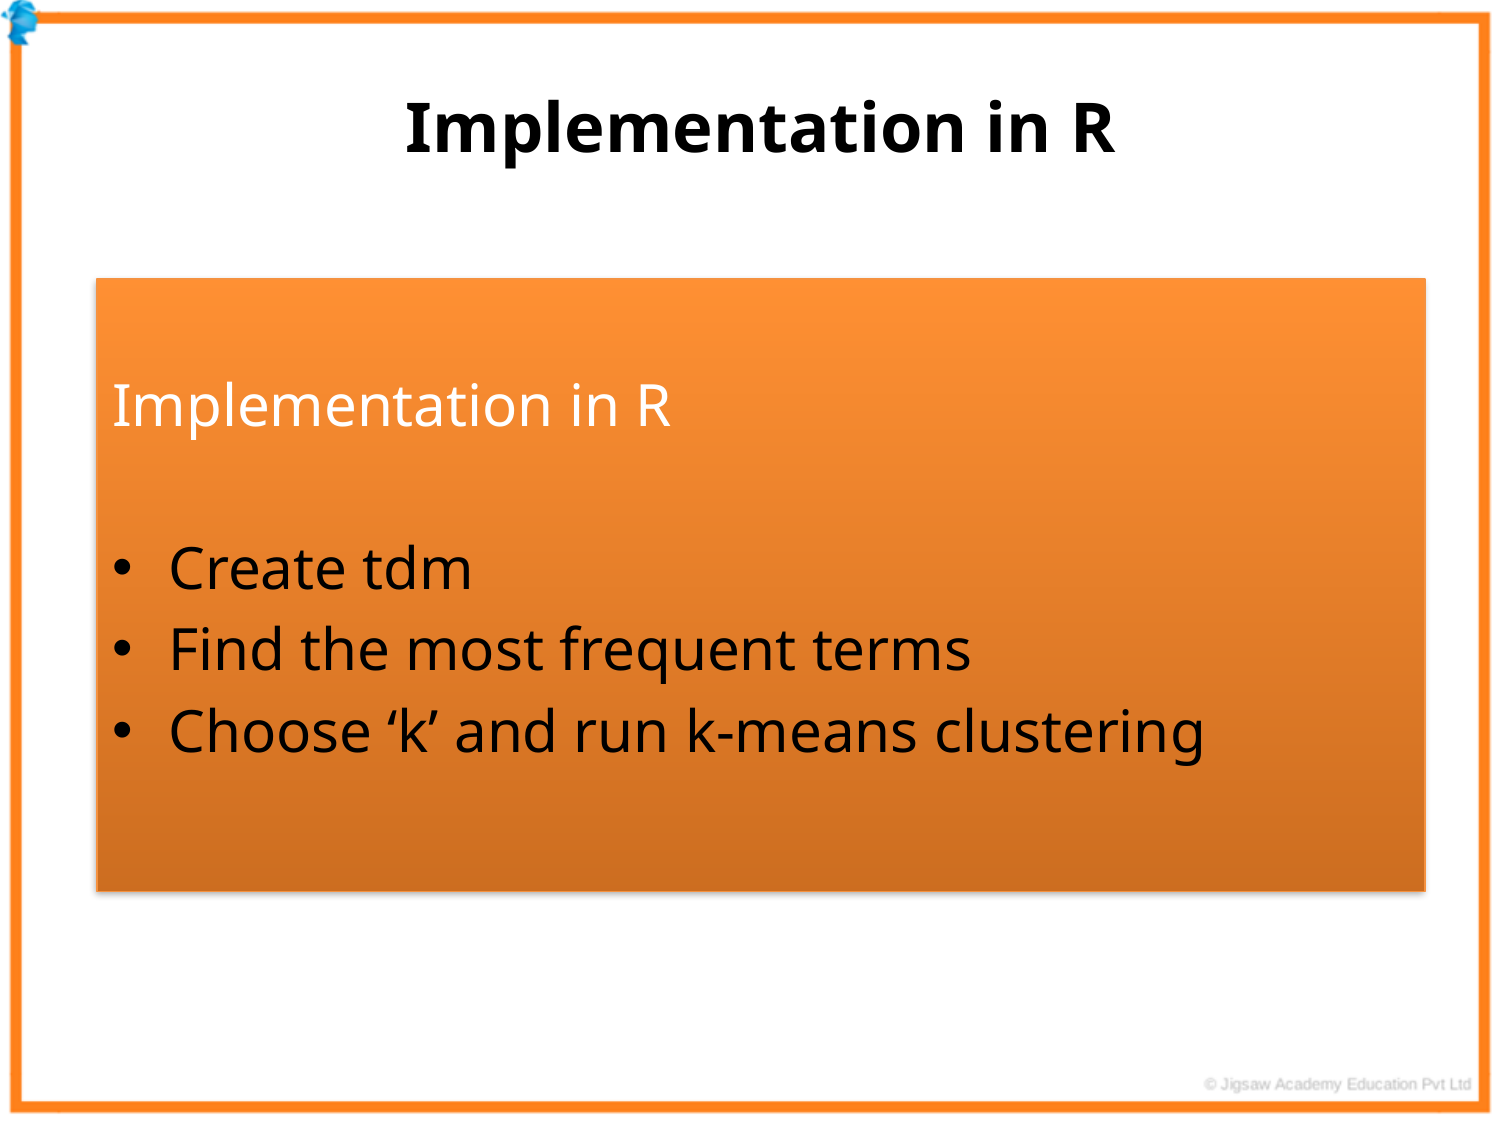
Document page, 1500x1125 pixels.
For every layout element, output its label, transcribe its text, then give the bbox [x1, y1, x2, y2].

text_box Implementation in R [146, 66, 1376, 185]
picture [0, 0, 1500, 1125]
text_box Implementation in R Create tdm Find the most frequent terms Choose ‘k’ and run k-means clustering [96, 278, 1426, 892]
